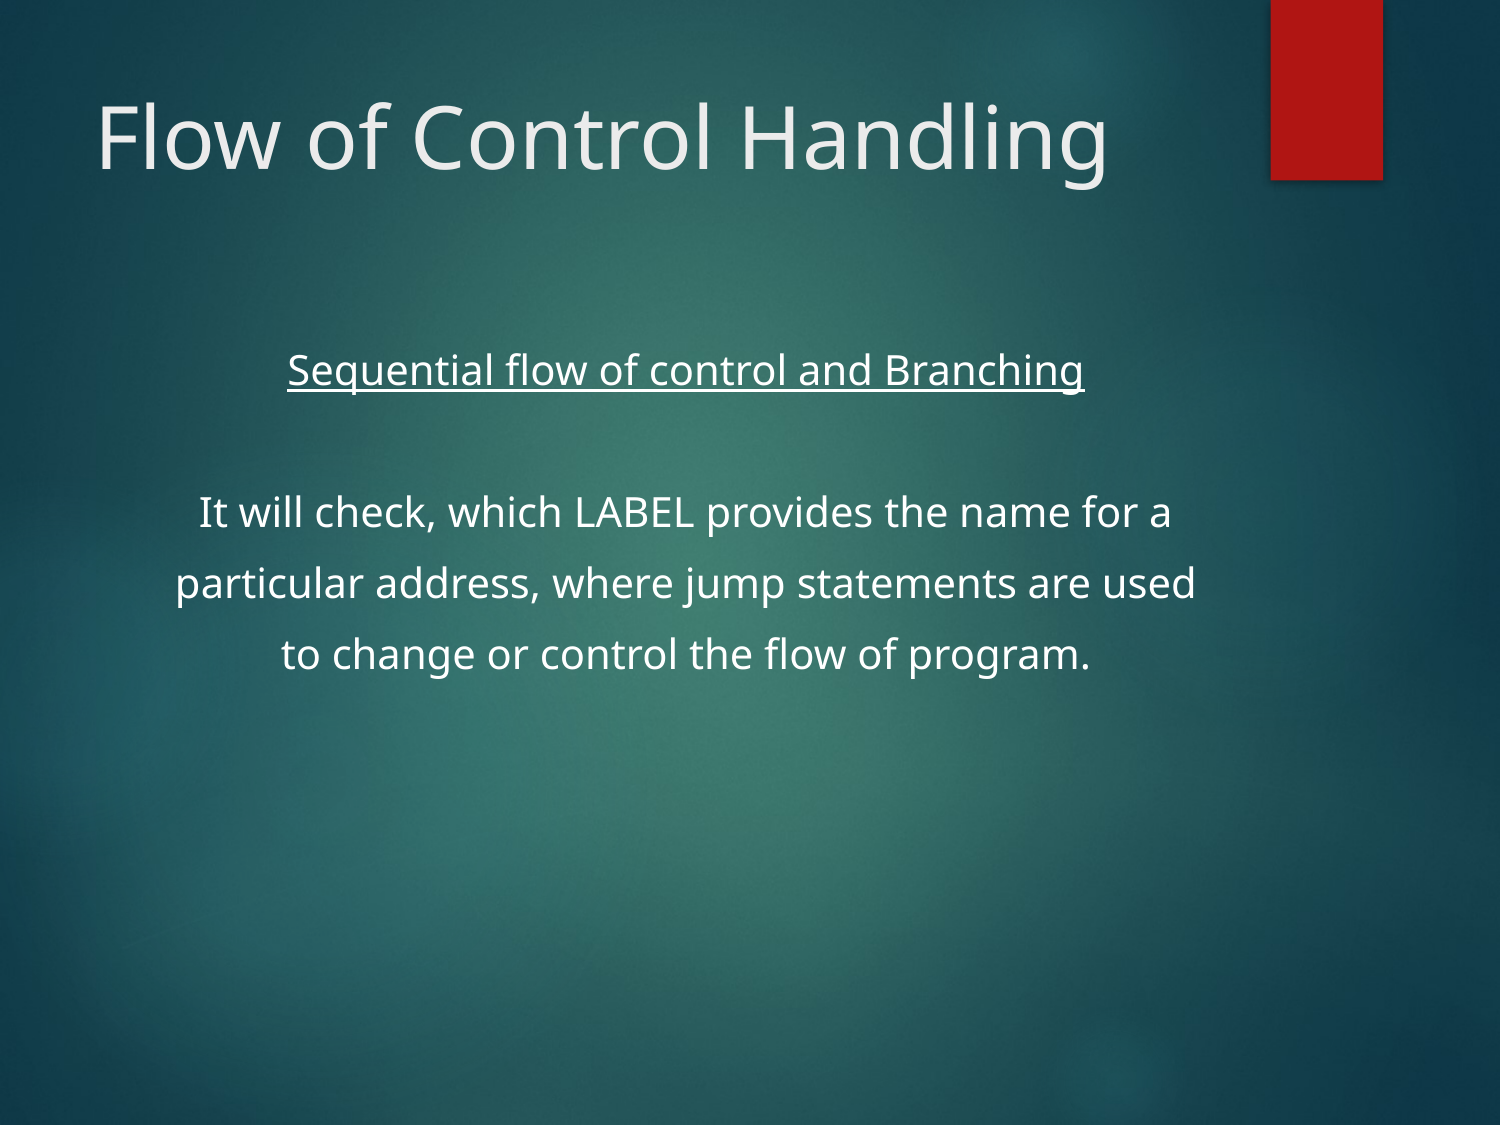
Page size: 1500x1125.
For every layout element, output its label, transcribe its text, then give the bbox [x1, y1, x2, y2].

title Flow of Control Handling [79, 74, 1237, 304]
list Sequential flow of control and Branching It will check, which LABEL provides the name for a particular address, where jump statements are used to change or control the flow of program. [135, 336, 1237, 1025]
picture [0, 0, 1500, 1125]
